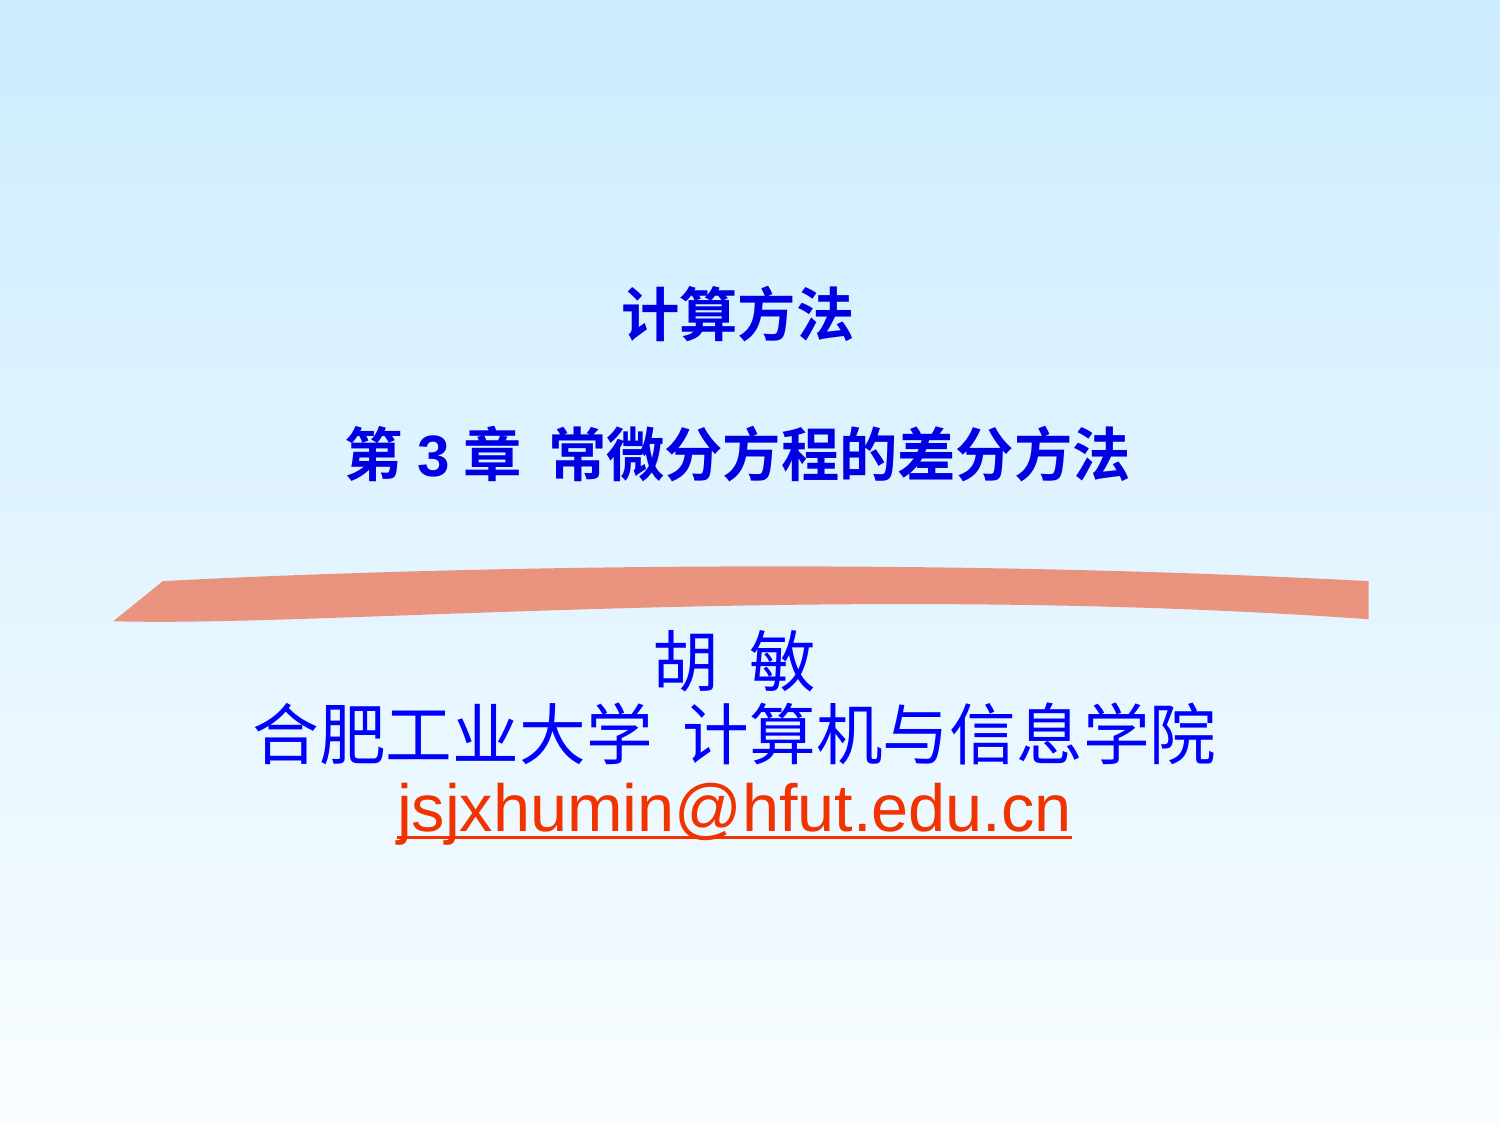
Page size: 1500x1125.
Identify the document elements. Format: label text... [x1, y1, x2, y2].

title 计算方法 第3章 常微分方程的差分方法 [100, 243, 1376, 496]
subtitle 胡 敏 合肥工业大学 计算机与信息学院 jsjxhumin@hfut.edu.cn [182, 621, 1287, 1091]
